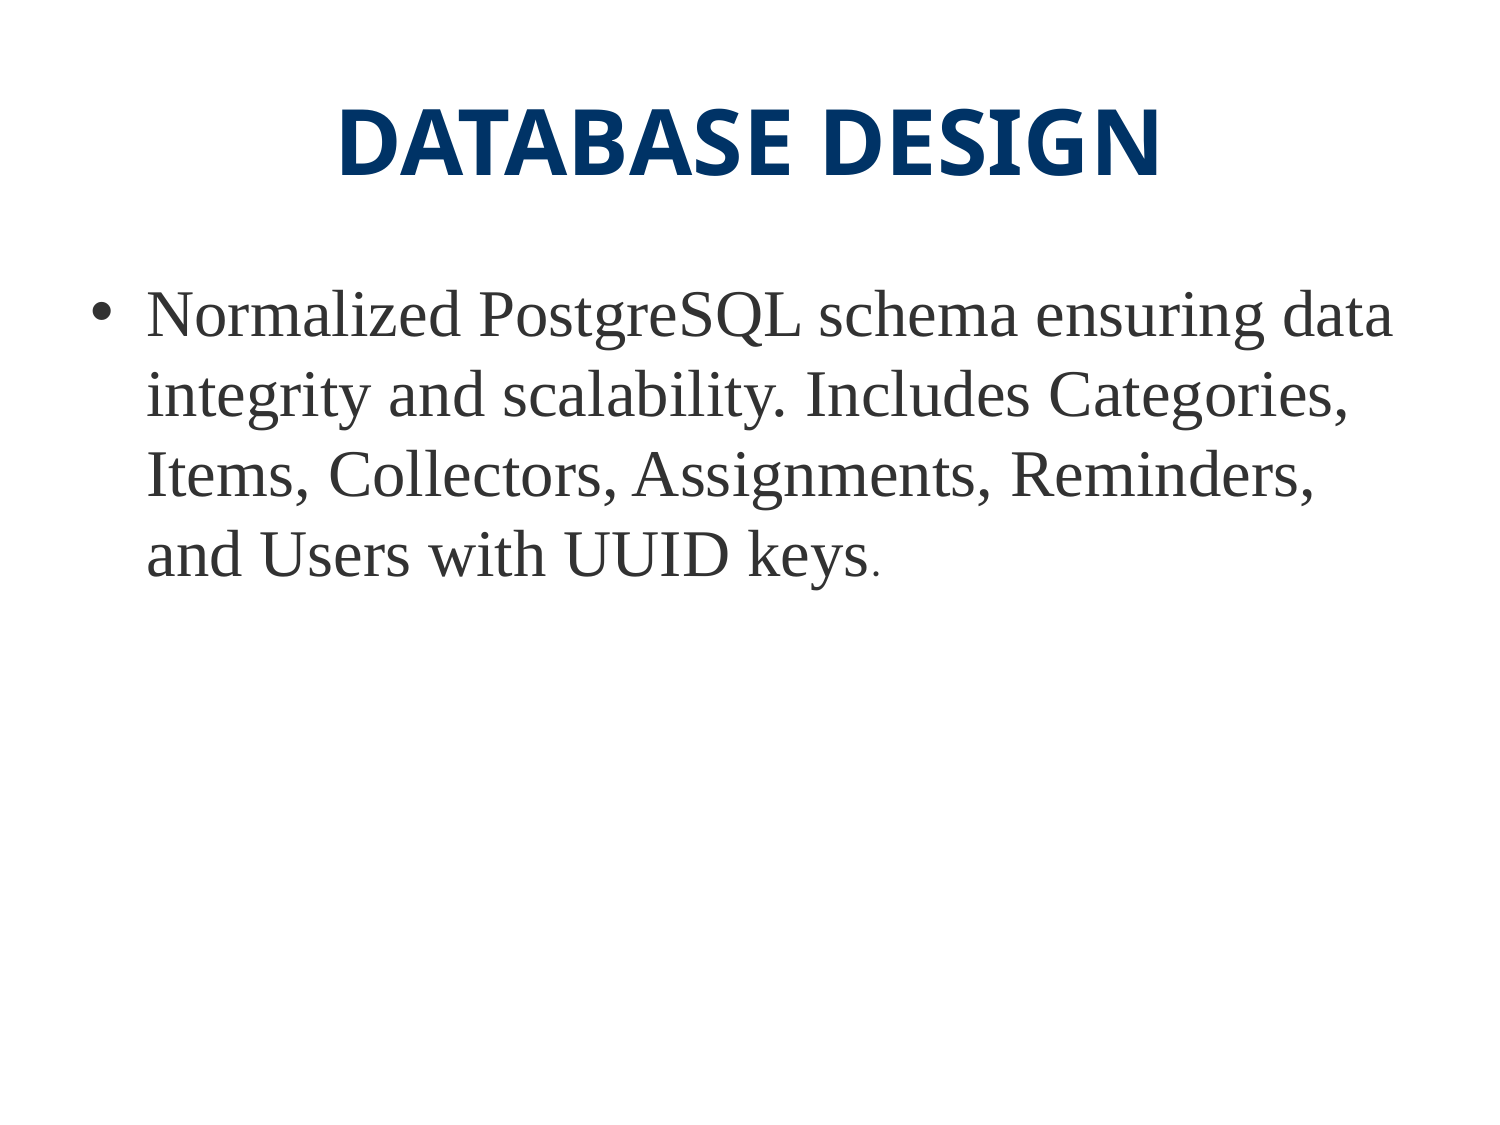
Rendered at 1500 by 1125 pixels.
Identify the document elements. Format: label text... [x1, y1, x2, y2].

title DATABASE DESIGN [75, 45, 1425, 233]
list Normalized PostgreSQL schema ensuring data integrity and scalability. Includes Categories, Items, Collectors, Assignments, Reminders, and Users with UUID keys. [75, 262, 1425, 1005]
